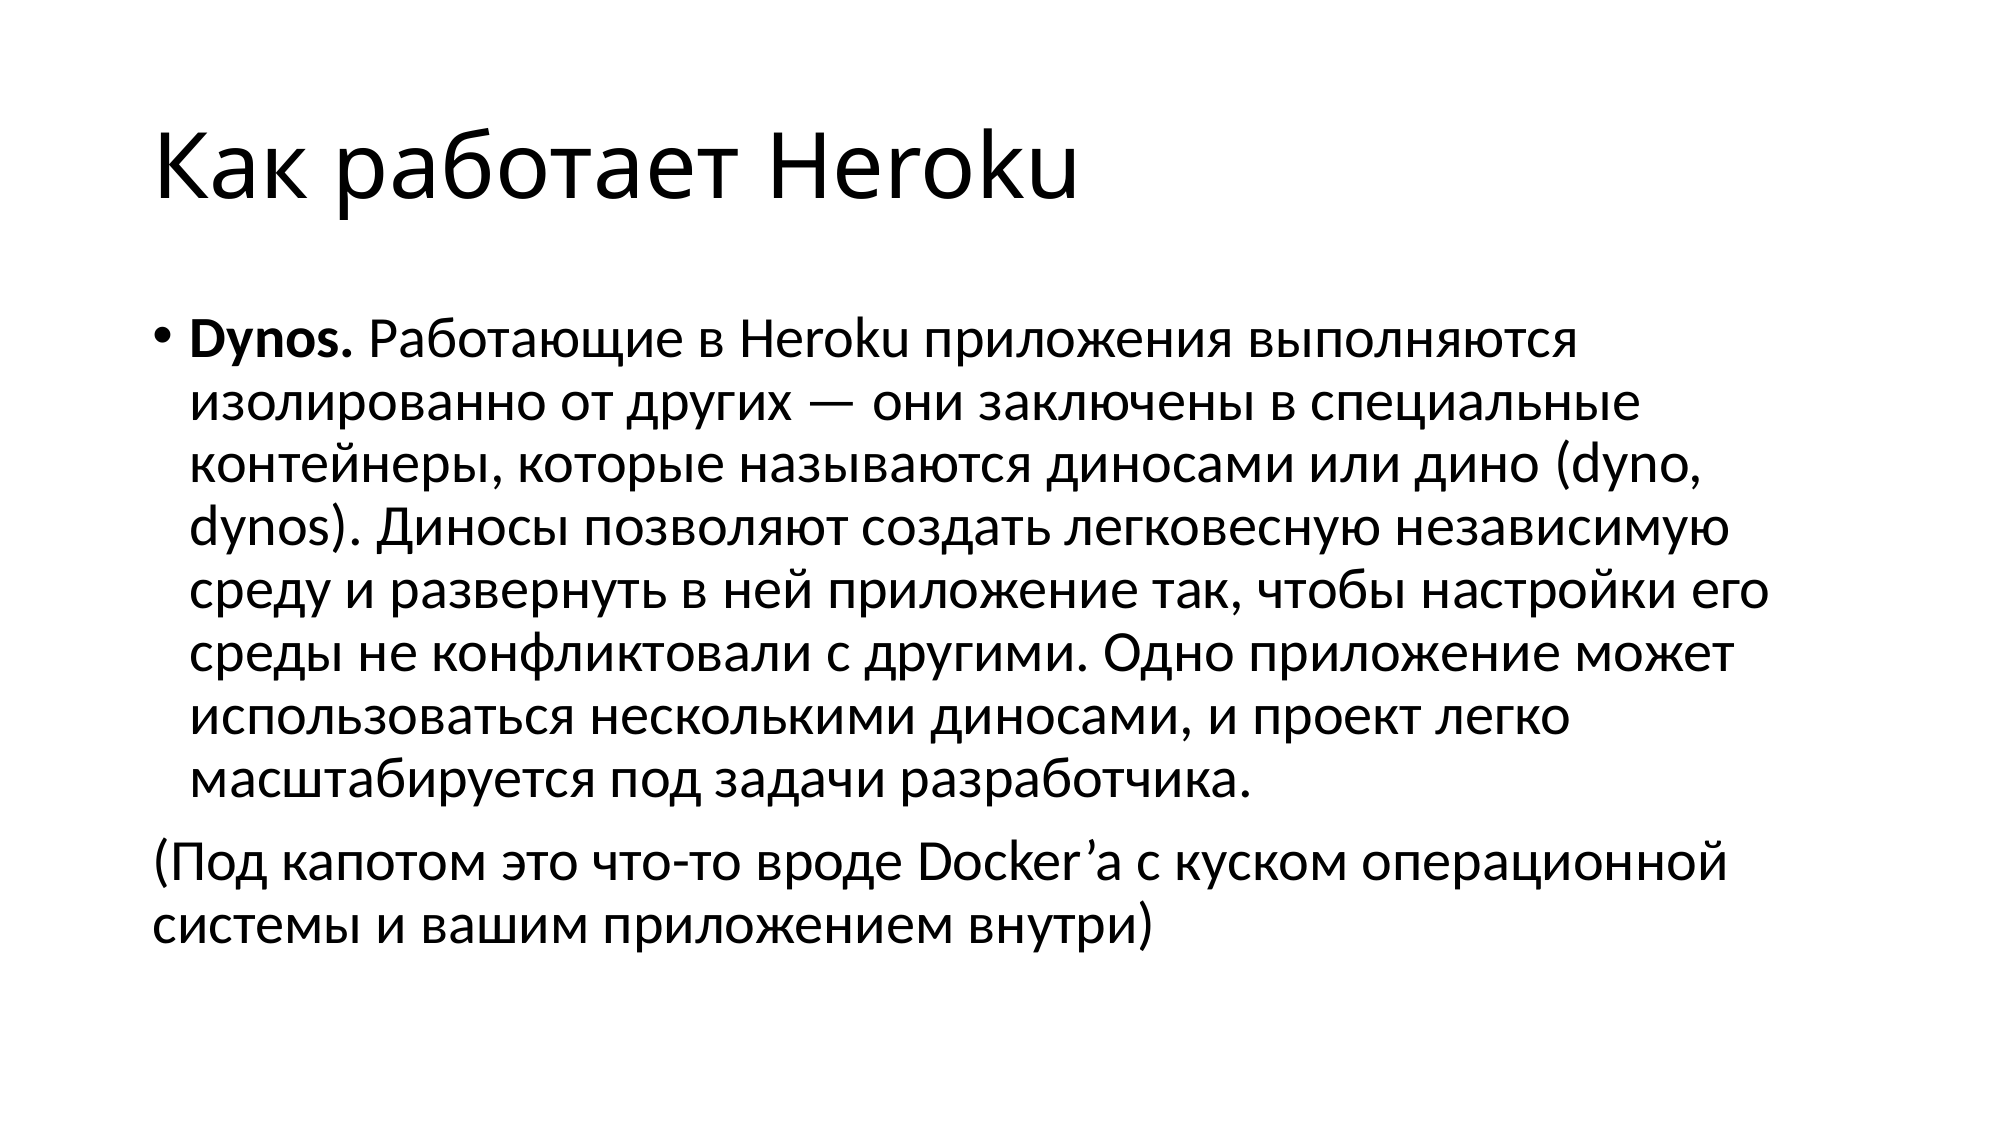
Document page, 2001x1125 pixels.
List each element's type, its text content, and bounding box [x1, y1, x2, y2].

list Dynos. Работающие в Heroku приложения выполняются изолированно от других — они заключены в специальные контейнеры, которые называются диносами или дино (dyno, dynos). Диносы позволяют создать легковесную независимую среду и развернуть в ней приложение так, чтобы настройки его среды не конфликтовали с другими. Одно приложение может использоваться несколькими диносами, и проект легко масштабируется под задачи разработчика. (Под капотом это что-то вроде Docker’a с куском операционной системы и вашим приложением внутри) [137, 299, 1863, 1014]
title Как работает Heroku [137, 59, 1863, 278]
